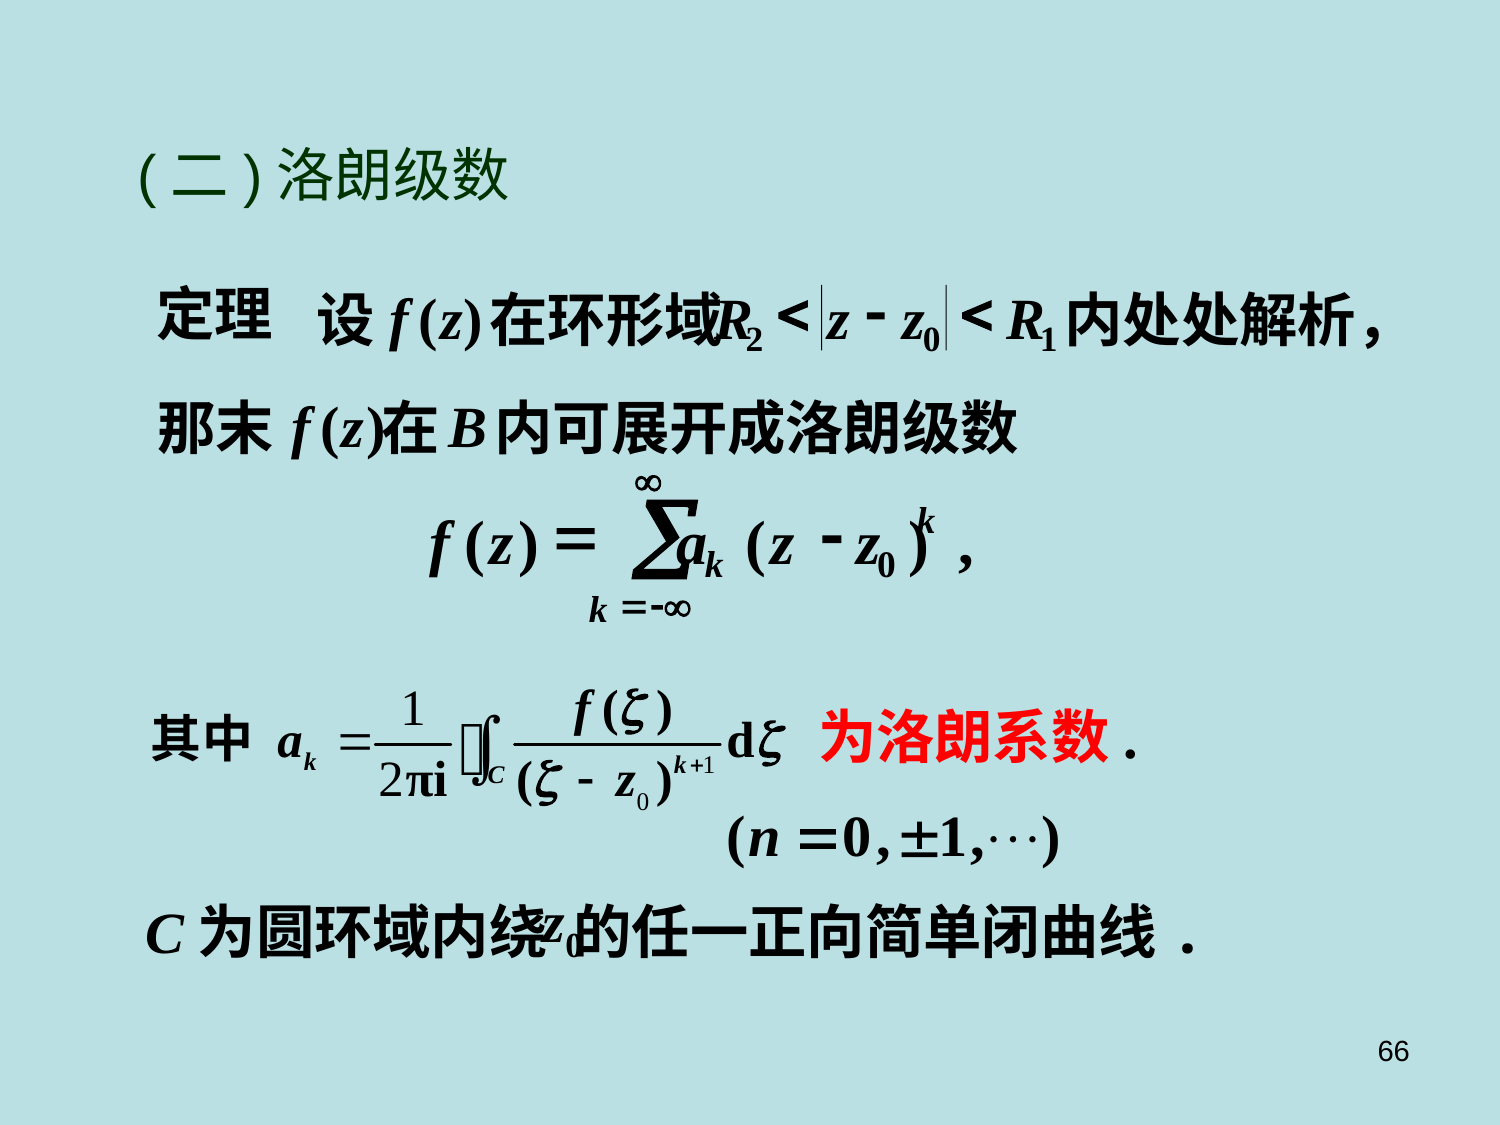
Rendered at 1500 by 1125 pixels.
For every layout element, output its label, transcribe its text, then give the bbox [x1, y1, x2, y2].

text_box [156, 387, 1021, 467]
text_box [399, 467, 988, 639]
slide_number 66 [1074, 1024, 1425, 1103]
text_box 定理 [141, 269, 408, 354]
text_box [724, 815, 1063, 875]
title (二)洛朗级数 [122, 79, 538, 268]
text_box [149, 680, 1147, 815]
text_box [128, 887, 1238, 973]
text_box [262, 274, 1416, 359]
